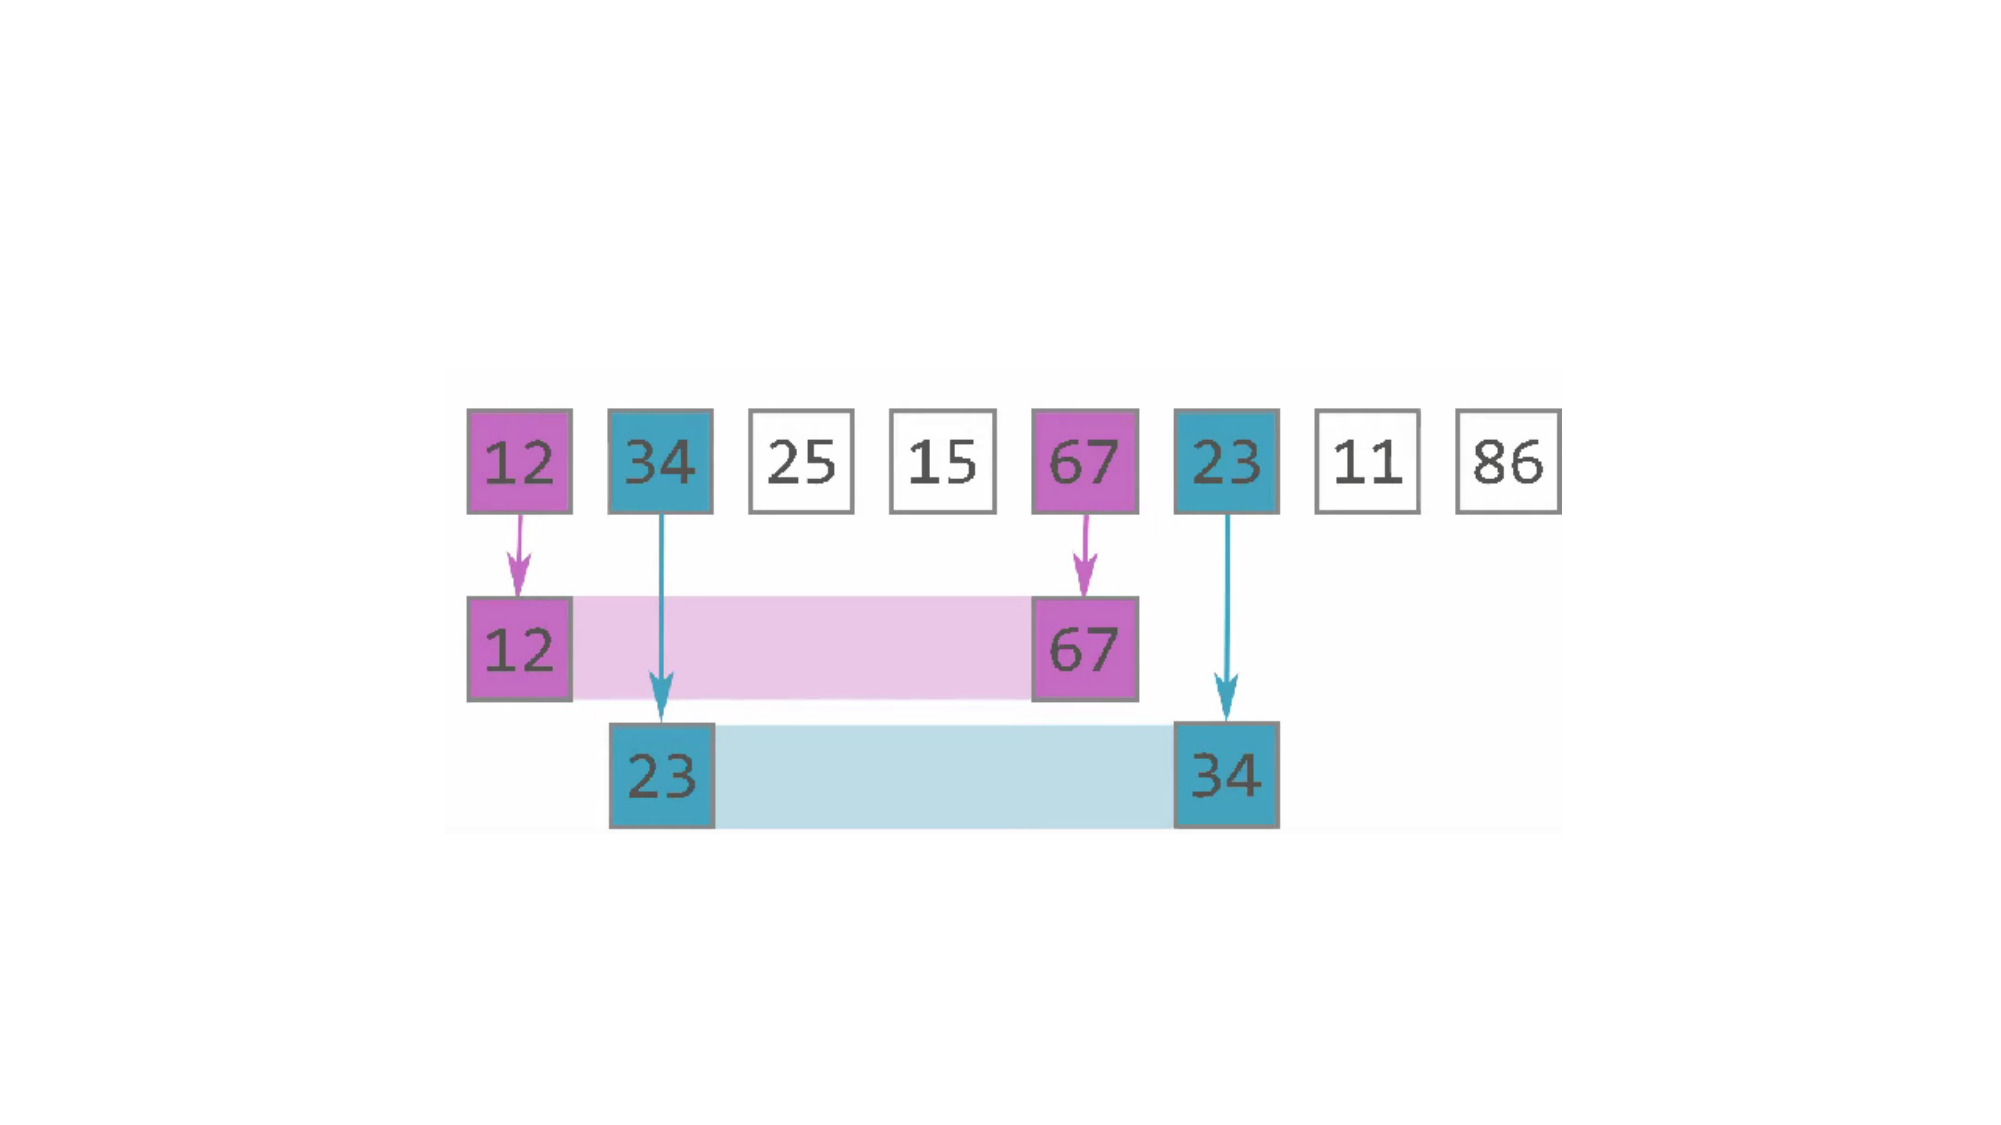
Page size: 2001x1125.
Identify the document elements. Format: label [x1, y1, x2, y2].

picture [444, 367, 1562, 835]
